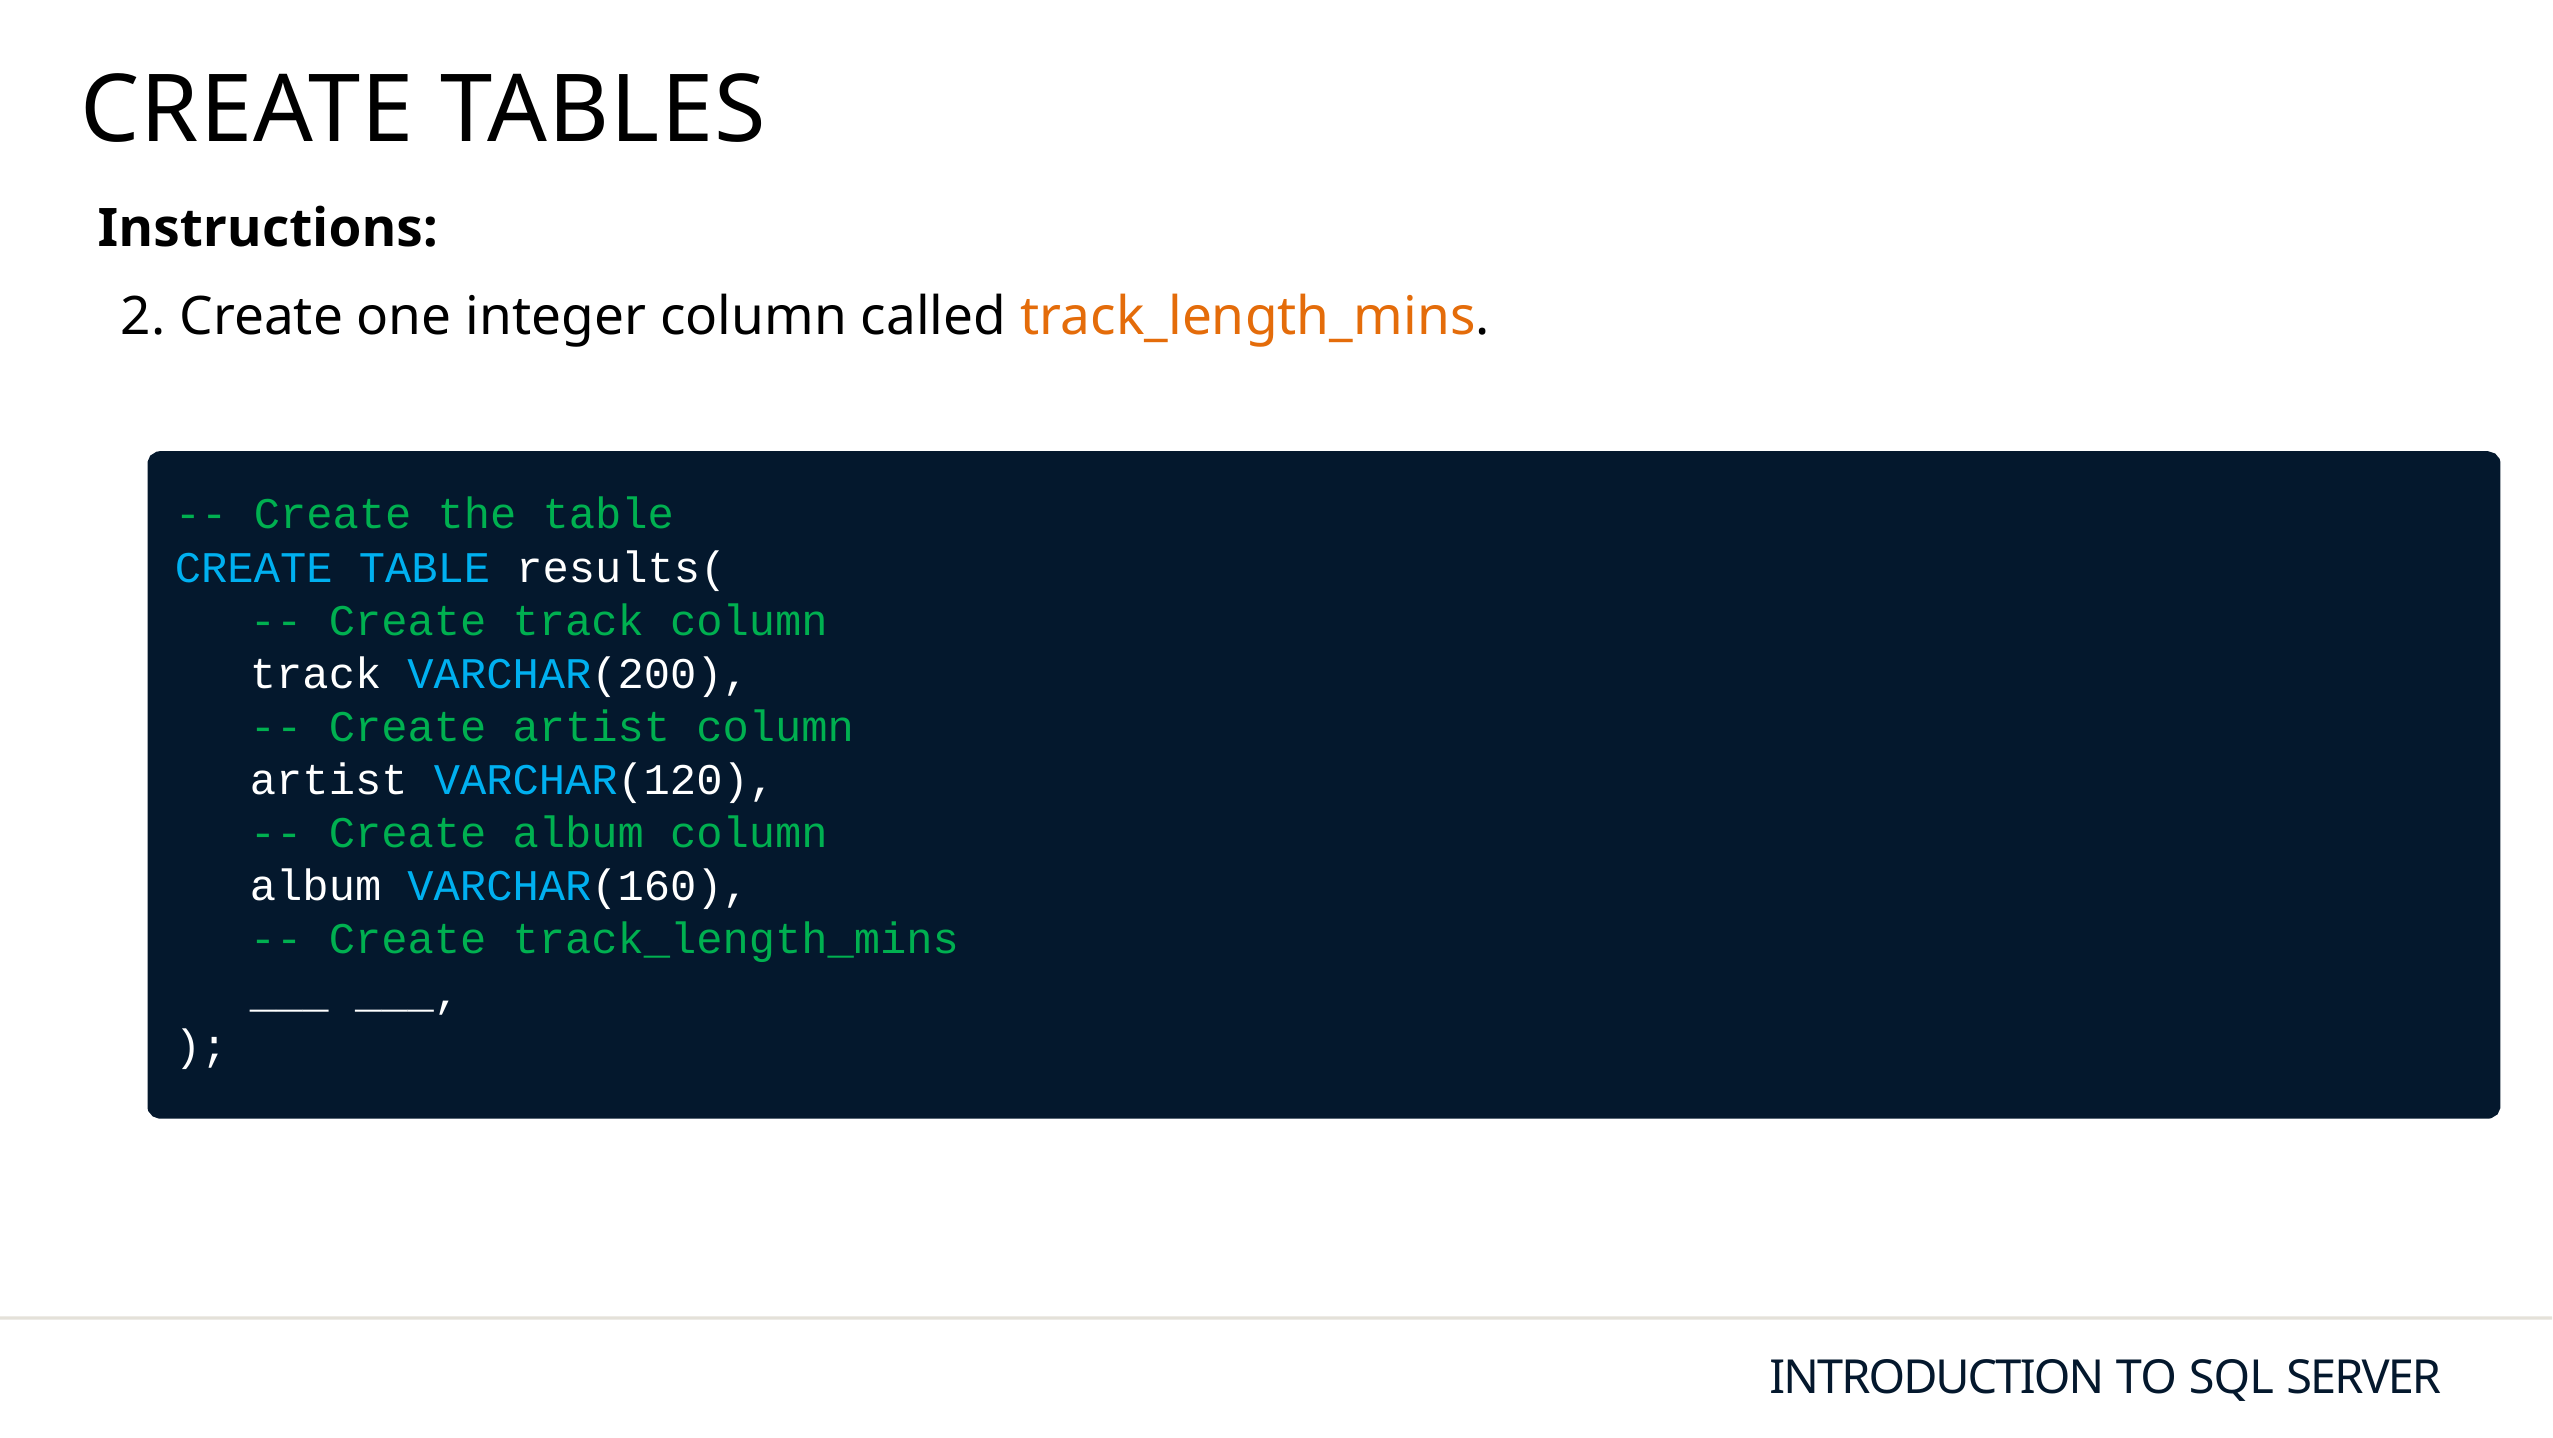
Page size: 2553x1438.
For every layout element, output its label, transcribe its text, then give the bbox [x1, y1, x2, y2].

text_box -- Create the table CREATE TABLE results( -- Create track column track VARCHAR(200), -- Create artist column artist VARCHAR(120), -- Create album column album VARCHAR(160), -- Create track_length_mins ___ ___, ); [174, 483, 1768, 1070]
text_box Instructions: [82, 186, 2301, 265]
footer INTRODUCTION TO SQL SERVER [1767, 1346, 2501, 1438]
text_box 2. Create one integer column called track_length_mins. [106, 273, 2324, 353]
text_box [147, 451, 2501, 1119]
title CREATE TABLES [78, 44, 1914, 288]
